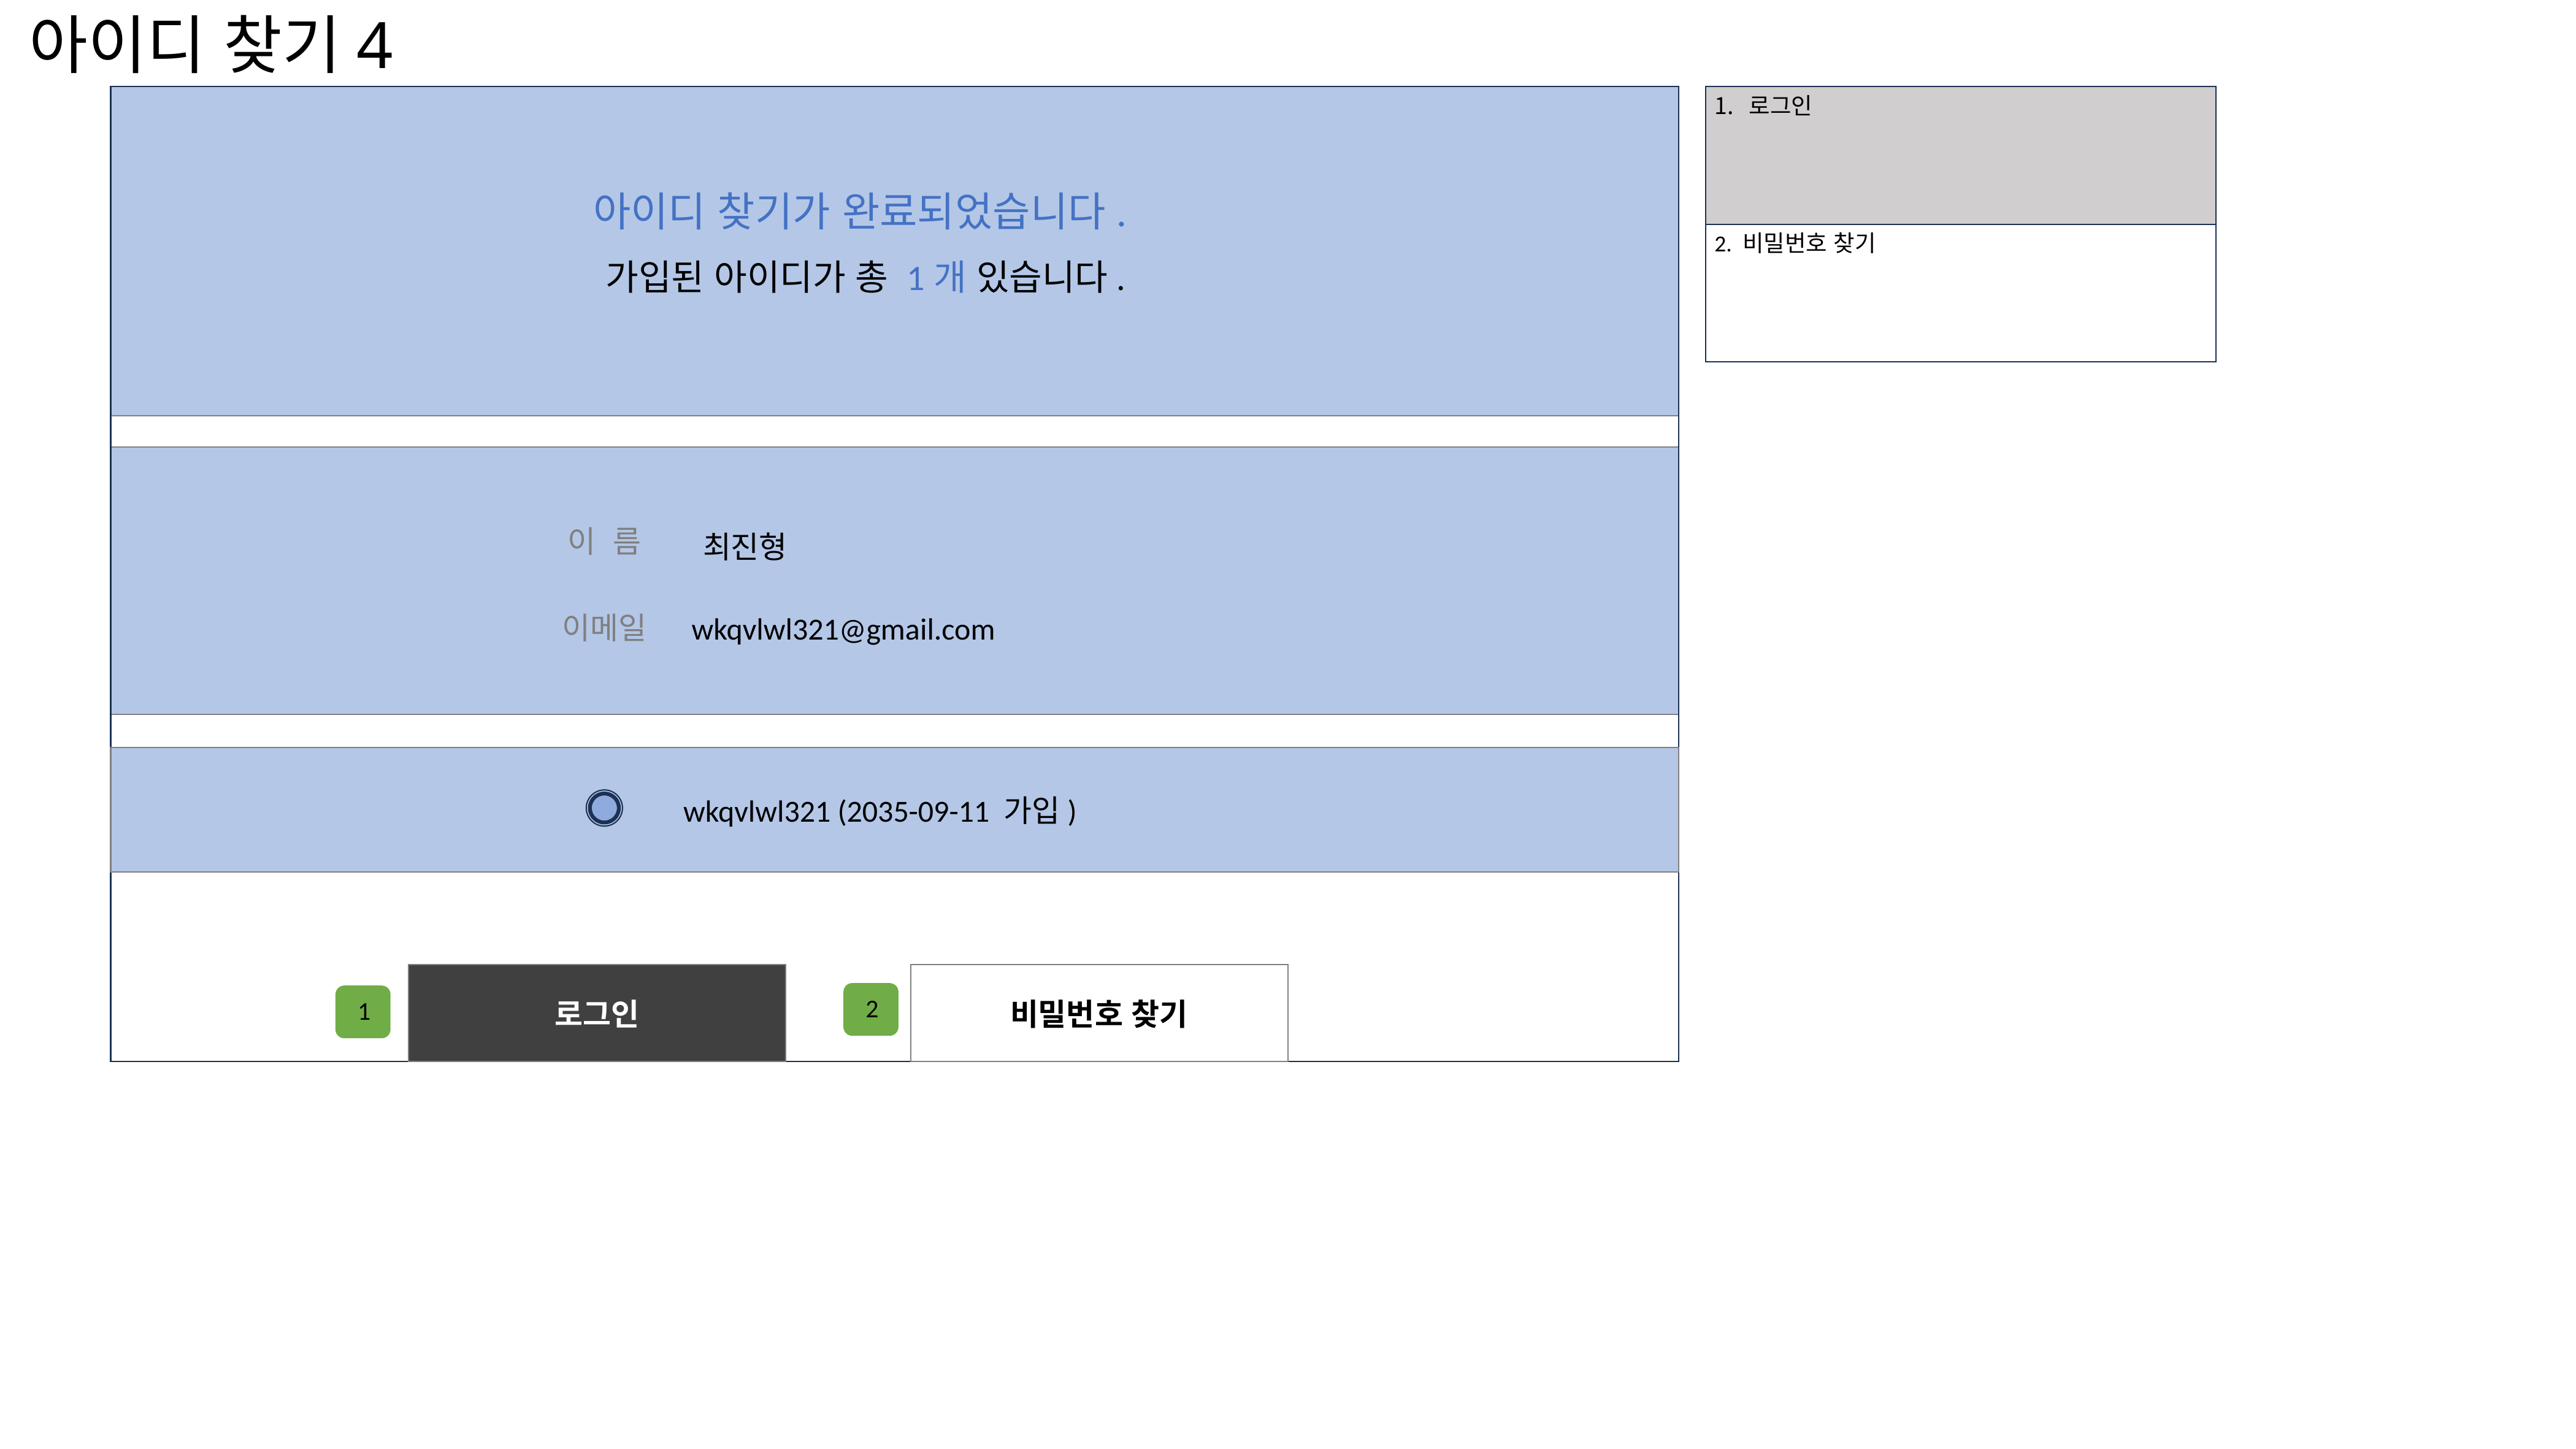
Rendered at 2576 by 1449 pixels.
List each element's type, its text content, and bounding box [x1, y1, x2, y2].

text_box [843, 983, 899, 1036]
text_box 가입된 아이디가 총 1개 있습니다. [597, 250, 1167, 302]
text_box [586, 790, 623, 827]
text_box 이메일 [546, 604, 662, 651]
text_box 로그인 [1705, 86, 1983, 124]
text_box 아이디 찾기가 완료되었습니다. [584, 181, 1179, 240]
text_box wkqvlwl321 (2035-09-11 가입) [662, 786, 1098, 833]
text_box [110, 747, 1679, 873]
text_box 비밀번호 찾기 [910, 964, 1289, 1062]
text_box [335, 985, 391, 1041]
text_box [1705, 224, 2217, 362]
text_box [110, 873, 1679, 1062]
text_box 로그인 [408, 964, 786, 1062]
text_box [1705, 86, 2217, 224]
text_box 아이디 찾기4 [20, 0, 711, 86]
text_box 2. 비밀번호 찾기 [1705, 224, 1983, 261]
text_box 이 름 [554, 518, 655, 564]
text_box wkqvlwl321@gmail.com [670, 604, 1016, 651]
text_box [110, 86, 1679, 747]
text_box 최진형 [687, 523, 803, 570]
